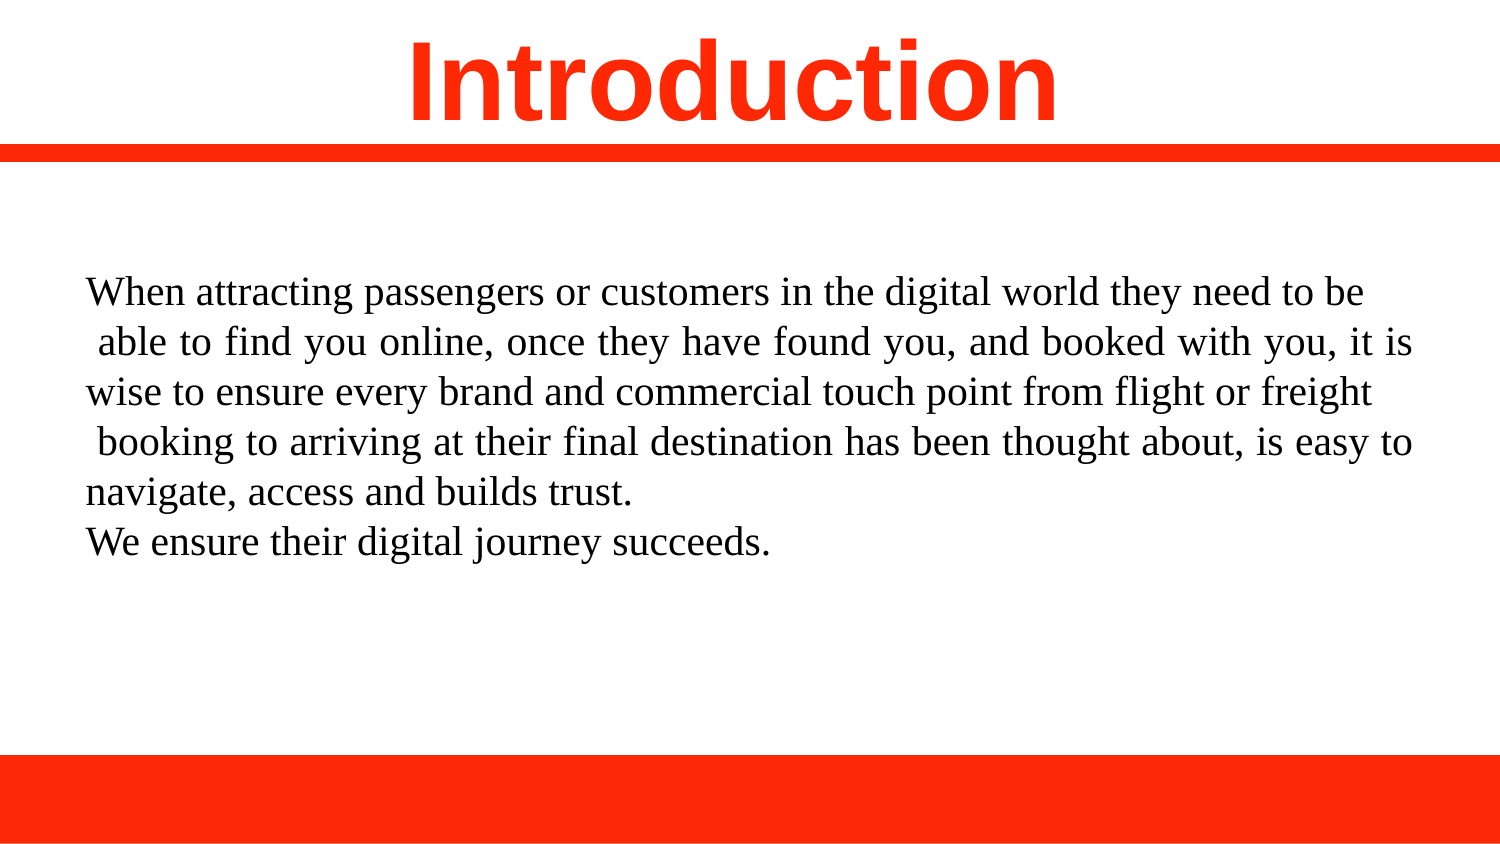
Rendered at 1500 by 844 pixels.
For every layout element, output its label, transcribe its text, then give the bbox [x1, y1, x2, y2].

text_box Introduction [391, 0, 1109, 150]
text_box When attracting passengers or customers in the digital world they need to be able to find you online, once they have found you, and booked with you, it is wise to ensure every brand and commercial touch point from flight or freight booking to arriving at their final destination has been thought about, is easy to navigate, access and builds trust. We ensure their digital journey succeeds. [70, 256, 1430, 572]
